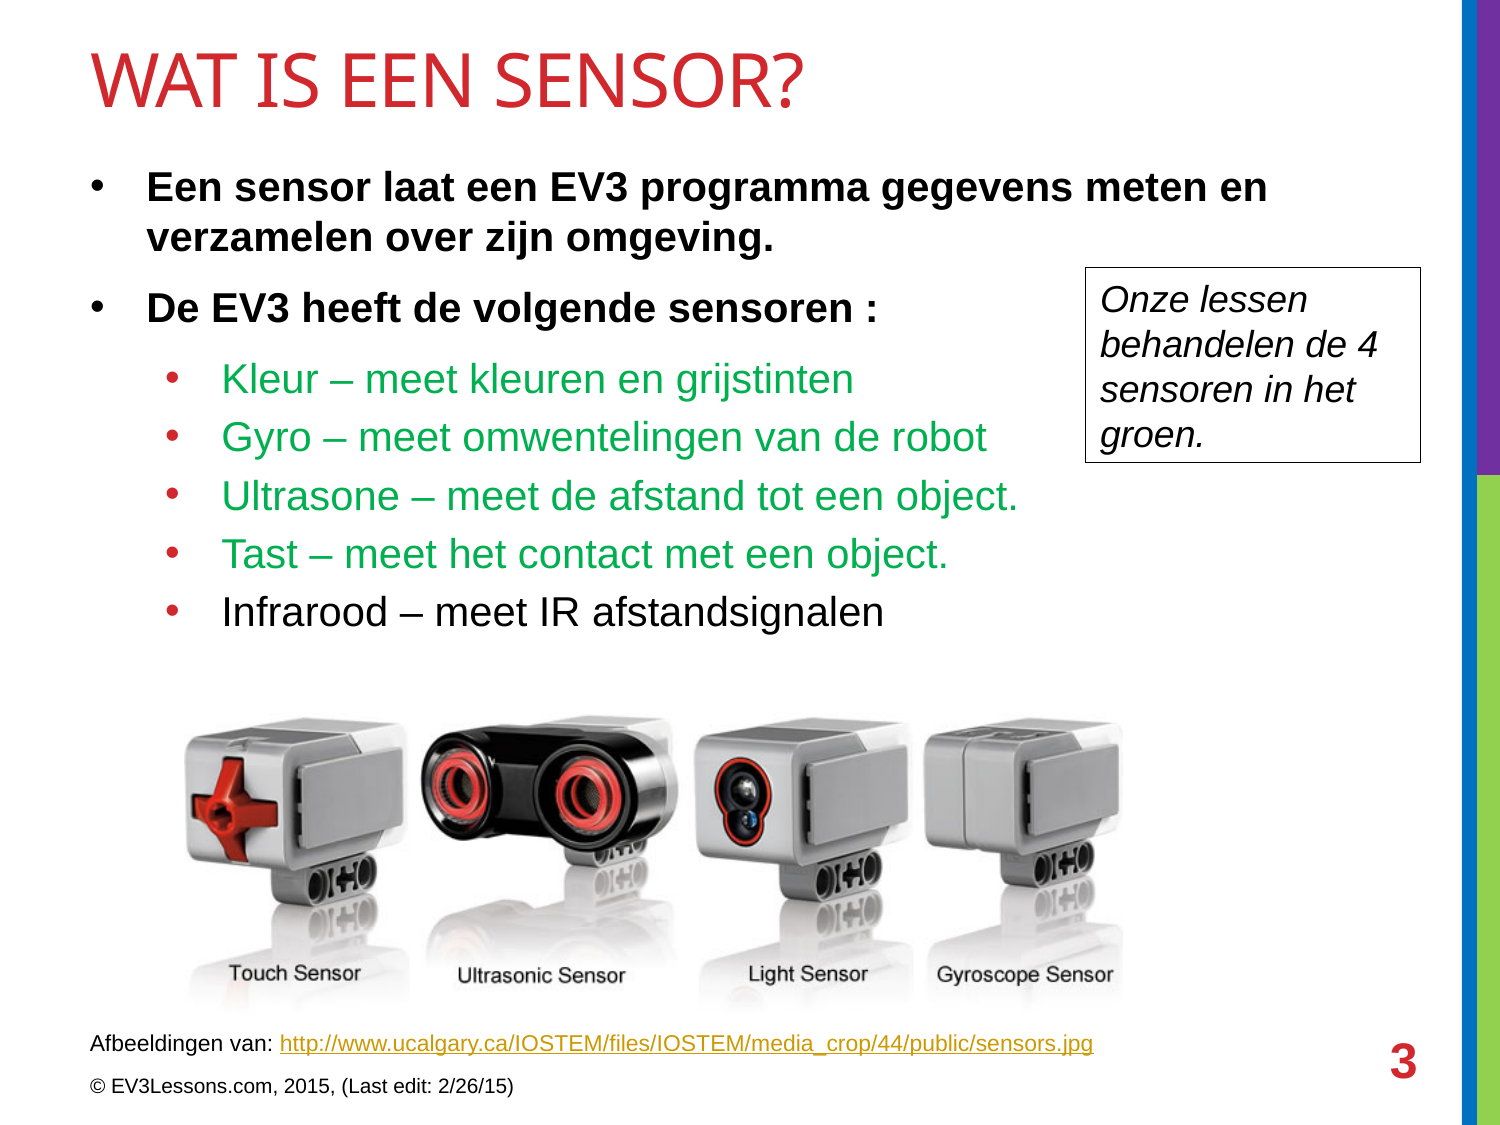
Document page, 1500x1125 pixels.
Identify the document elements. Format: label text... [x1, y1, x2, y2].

text_box Onze lessen behandelen de 4 sensoren in het groen. [1085, 267, 1421, 463]
list Een sensor laat een EV3 programma gegevens meten en verzamelen over zijn omgeving. De EV3 heeft de volgende sensoren : Kleur – meet kleuren en grijstinten Gyro – meet omwentelingen van de robot Ultrasone – meet de afstand tot een object. Tast – meet het contact met een object. Infrarood – meet IR afstandsignalen [75, 152, 1428, 1005]
footer © EV3Lessons.com, 2015, (Last edit: 2/26/15) [75, 1065, 638, 1112]
text_box Afbeeldingen van: http://www.ucalgary.ca/IOSTEM/files/IOSTEM/media_crop/44/public/sensors.jpg [75, 1021, 1284, 1064]
slide_number 3 [1374, 1028, 1481, 1089]
title Wat is een sensor? [75, 25, 1428, 152]
picture [184, 712, 1123, 1014]
